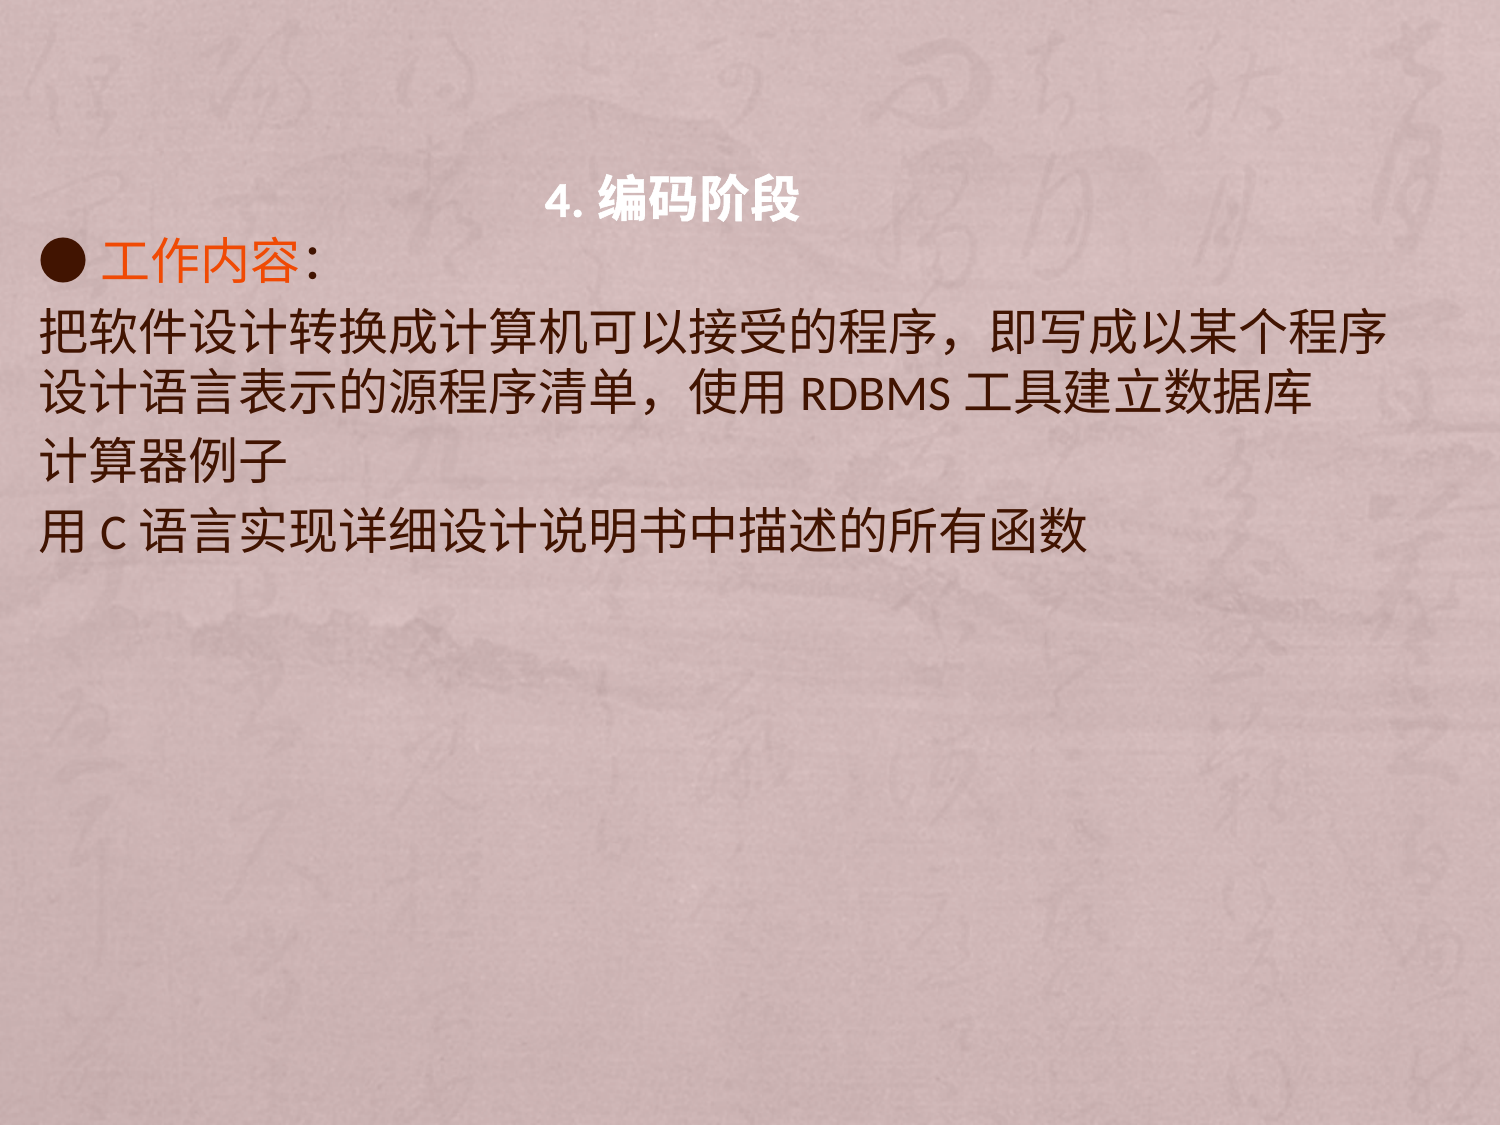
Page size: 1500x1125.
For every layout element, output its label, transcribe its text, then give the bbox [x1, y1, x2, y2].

title 4.编码阶段 [35, 70, 1311, 222]
subtitle ●工作内容： 把软件设计转换成计算机可以接受的程序，即写成以某个程序设计语言表示的源程序清单，使用RDBMS工具建立数据库 计算器例子 用C语言实现详细设计说明书中描述的所有函数 [23, 222, 1430, 1032]
